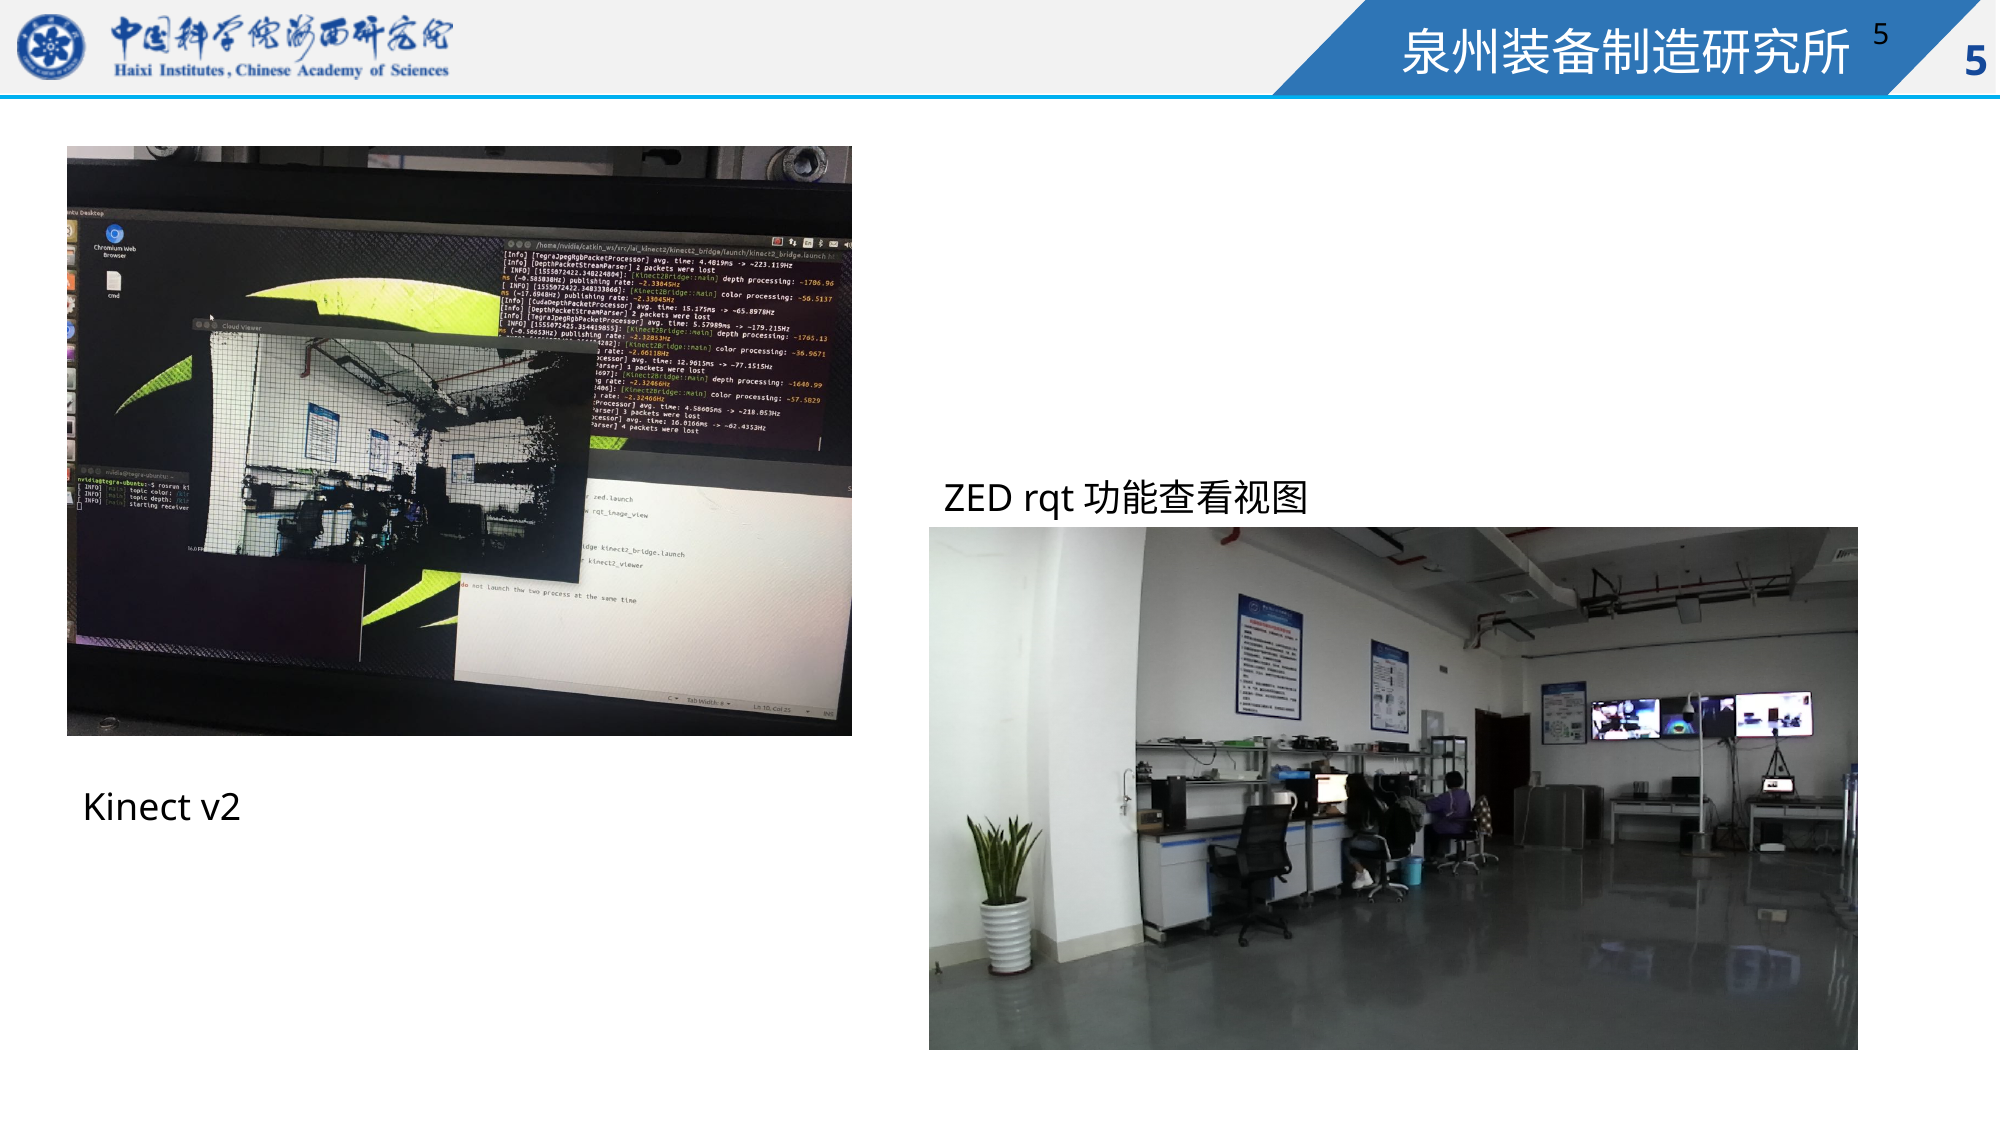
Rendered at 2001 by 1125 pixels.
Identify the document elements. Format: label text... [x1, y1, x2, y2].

slide_number 5 [1857, 7, 1985, 86]
text_box Kinect v2 [67, 775, 758, 836]
text_box ZED rqt功能查看视图 [929, 466, 1502, 525]
picture [928, 527, 1859, 1051]
picture [17, 14, 453, 80]
picture [67, 146, 853, 736]
